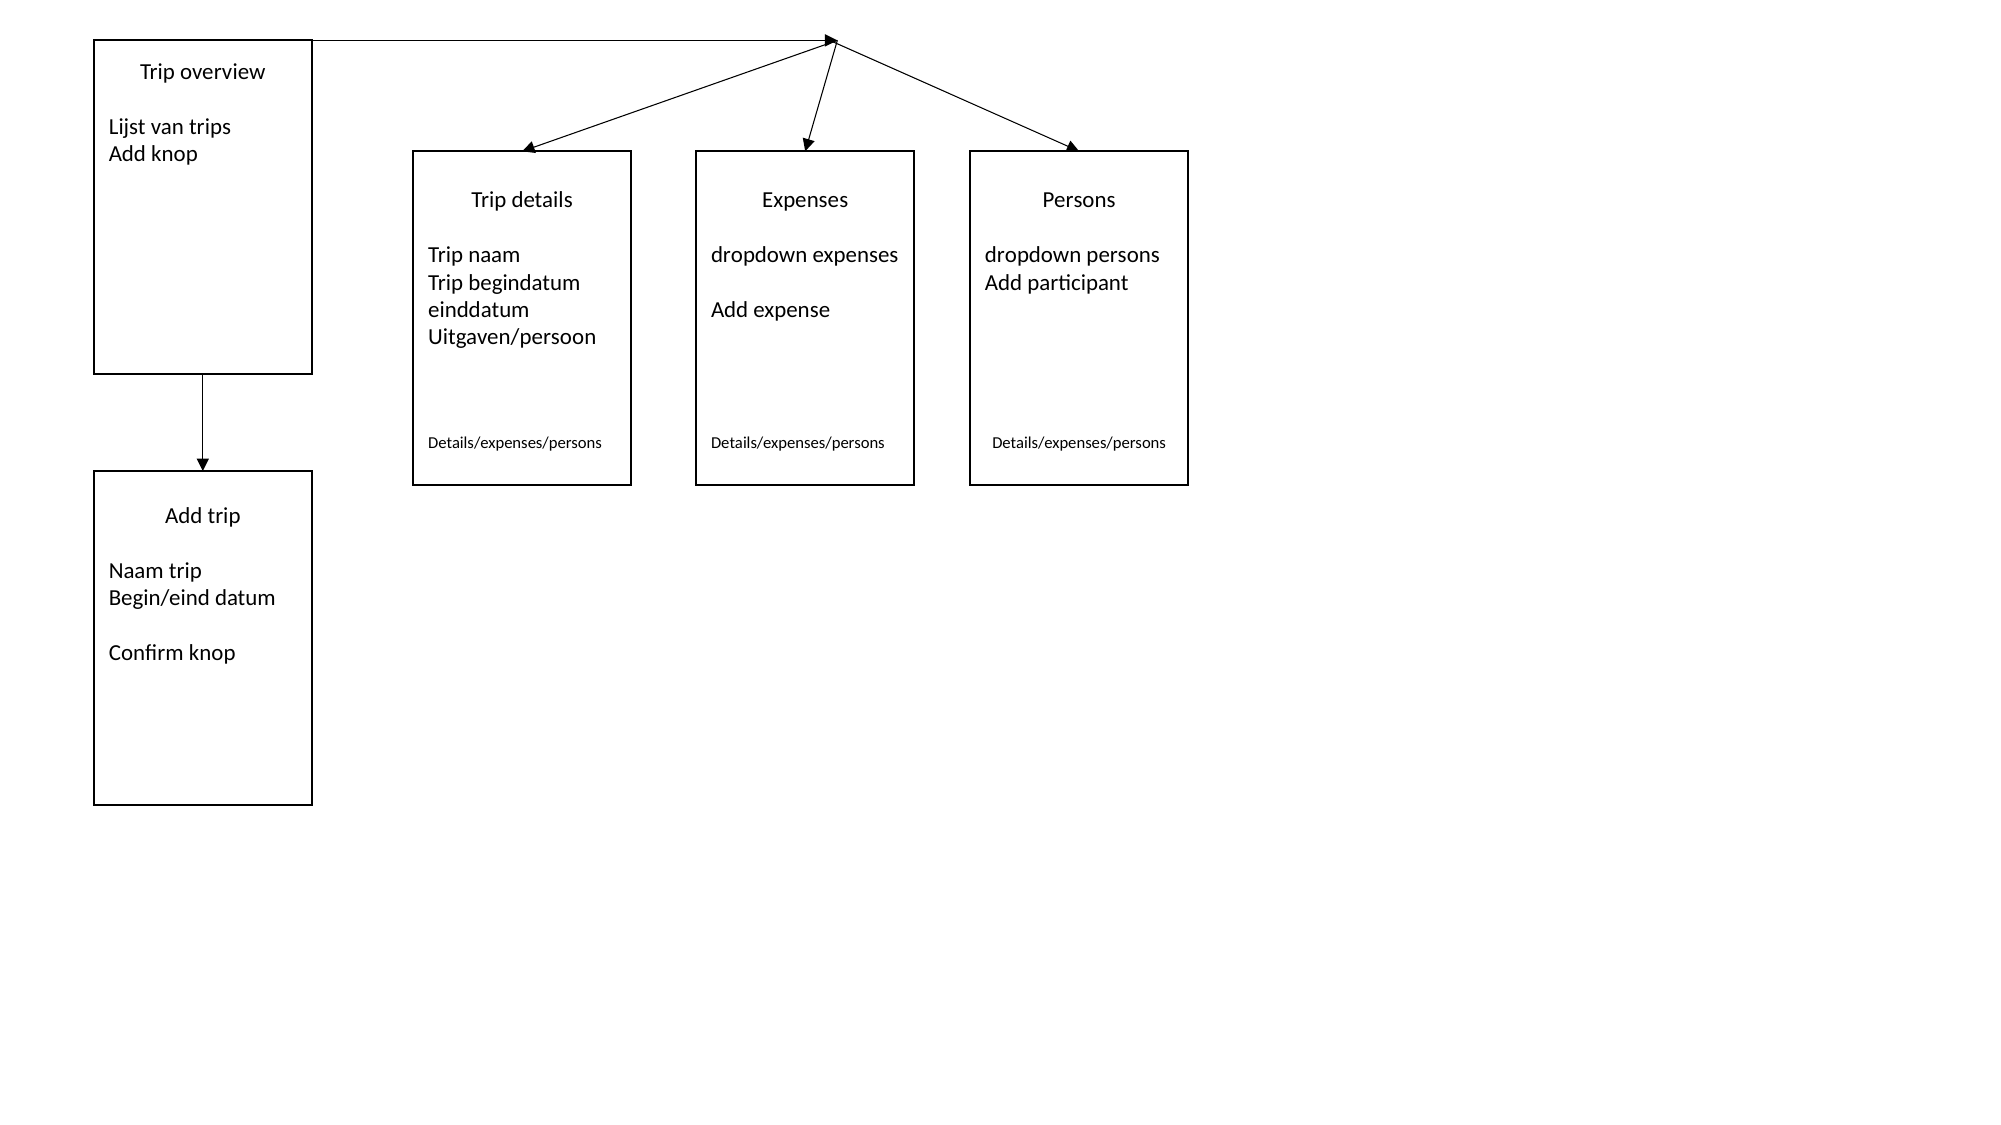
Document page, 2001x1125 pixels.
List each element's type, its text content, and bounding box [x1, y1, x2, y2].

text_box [522, 40, 805, 152]
text_box Add trip Naam trip Begin/eind datum Confirm knop [93, 470, 313, 806]
text_box Expenses dropdown expenses Add expense Details/expenses/persons [695, 152, 915, 486]
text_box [805, 40, 828, 152]
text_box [828, 39, 1080, 152]
text_box Persons dropdown persons Add participant Details/expenses/persons [969, 150, 1189, 486]
text_box Trip details Trip naam Trip begindatum einddatum Uitgaven/persoon Details/expenses/persons [412, 150, 632, 486]
text_box Trip overview Lijst van trips Add knop [93, 39, 313, 375]
